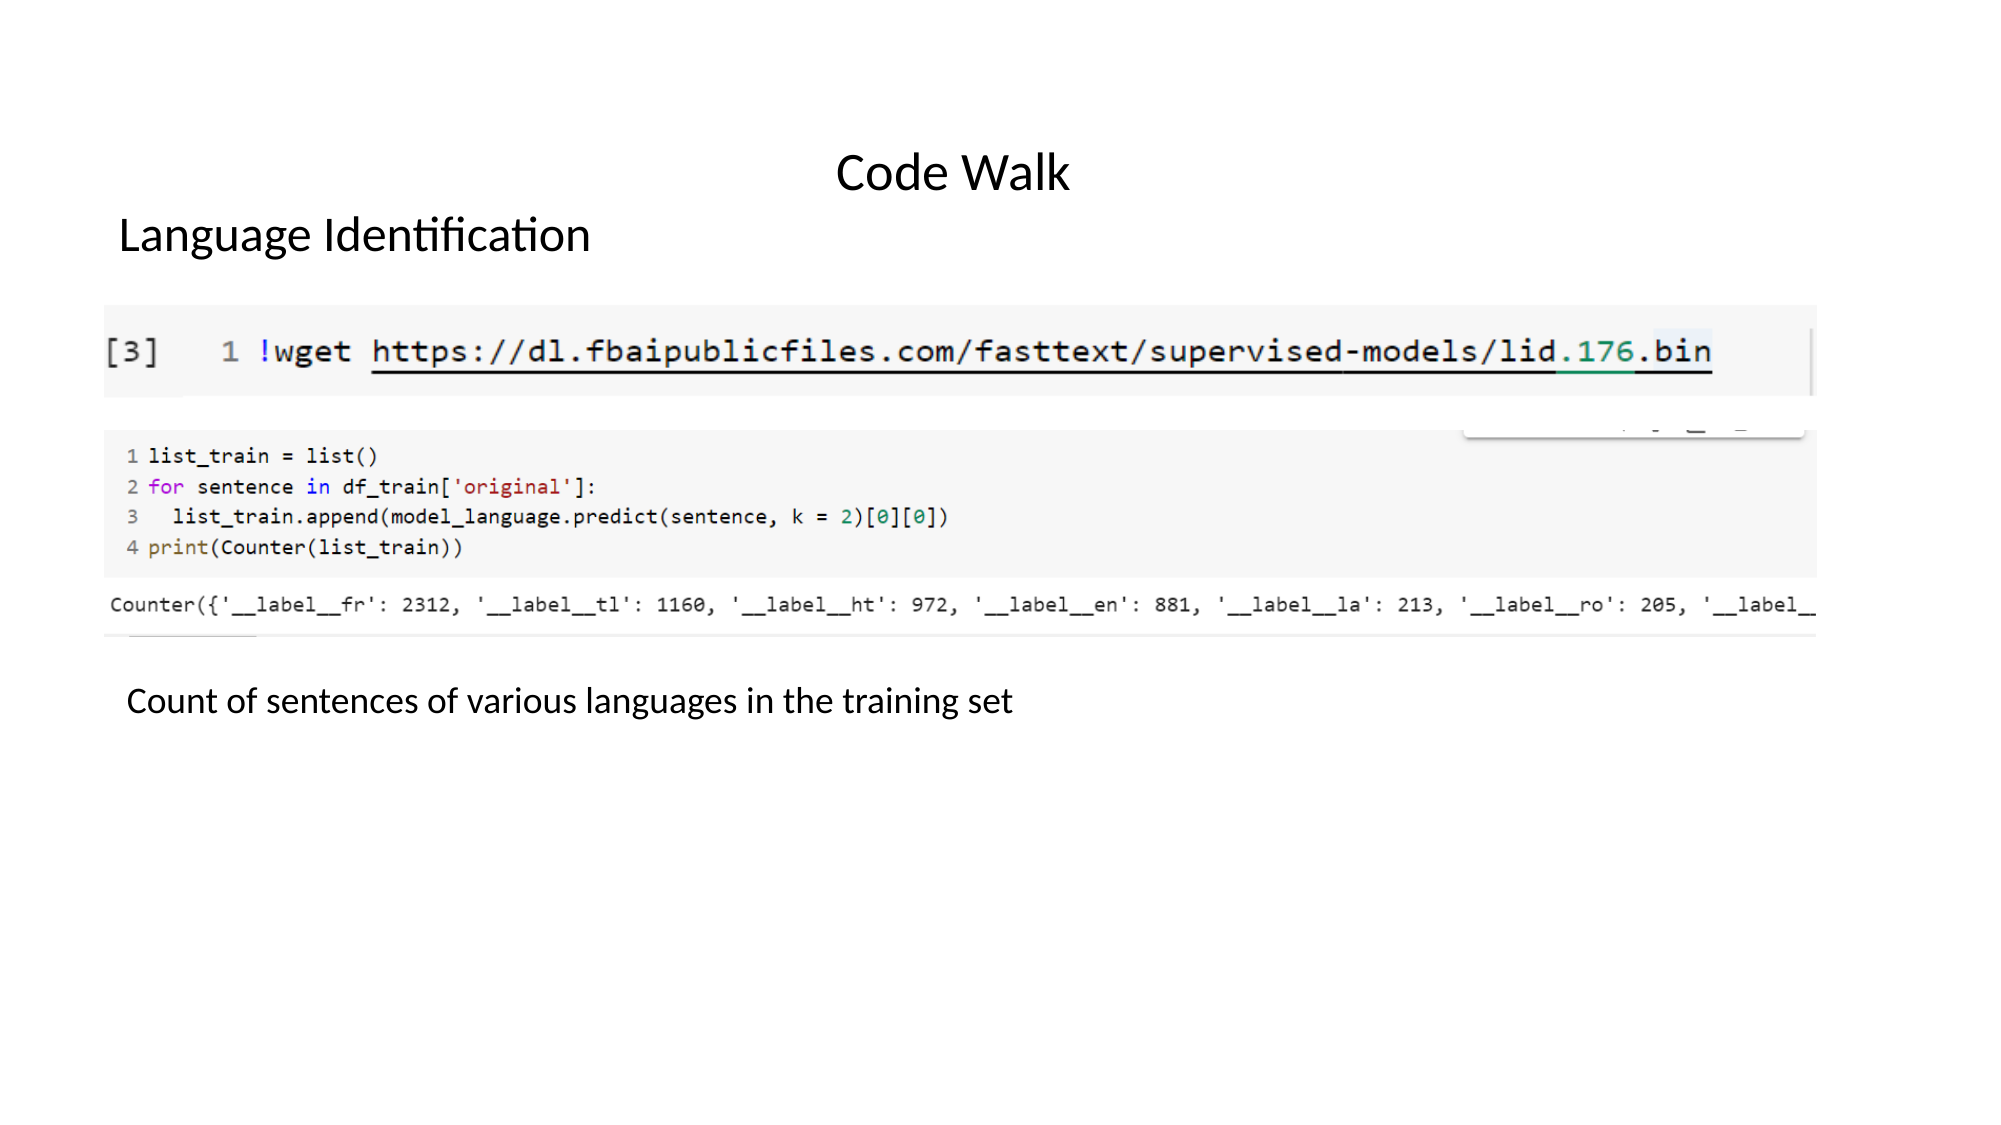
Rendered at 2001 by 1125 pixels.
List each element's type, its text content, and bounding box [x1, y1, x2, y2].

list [104, 430, 1817, 637]
picture [104, 235, 1817, 418]
text_box Count of sentences of various languages in the training set [112, 668, 1703, 729]
text_box Code Walk Language Identification [104, 128, 1817, 235]
